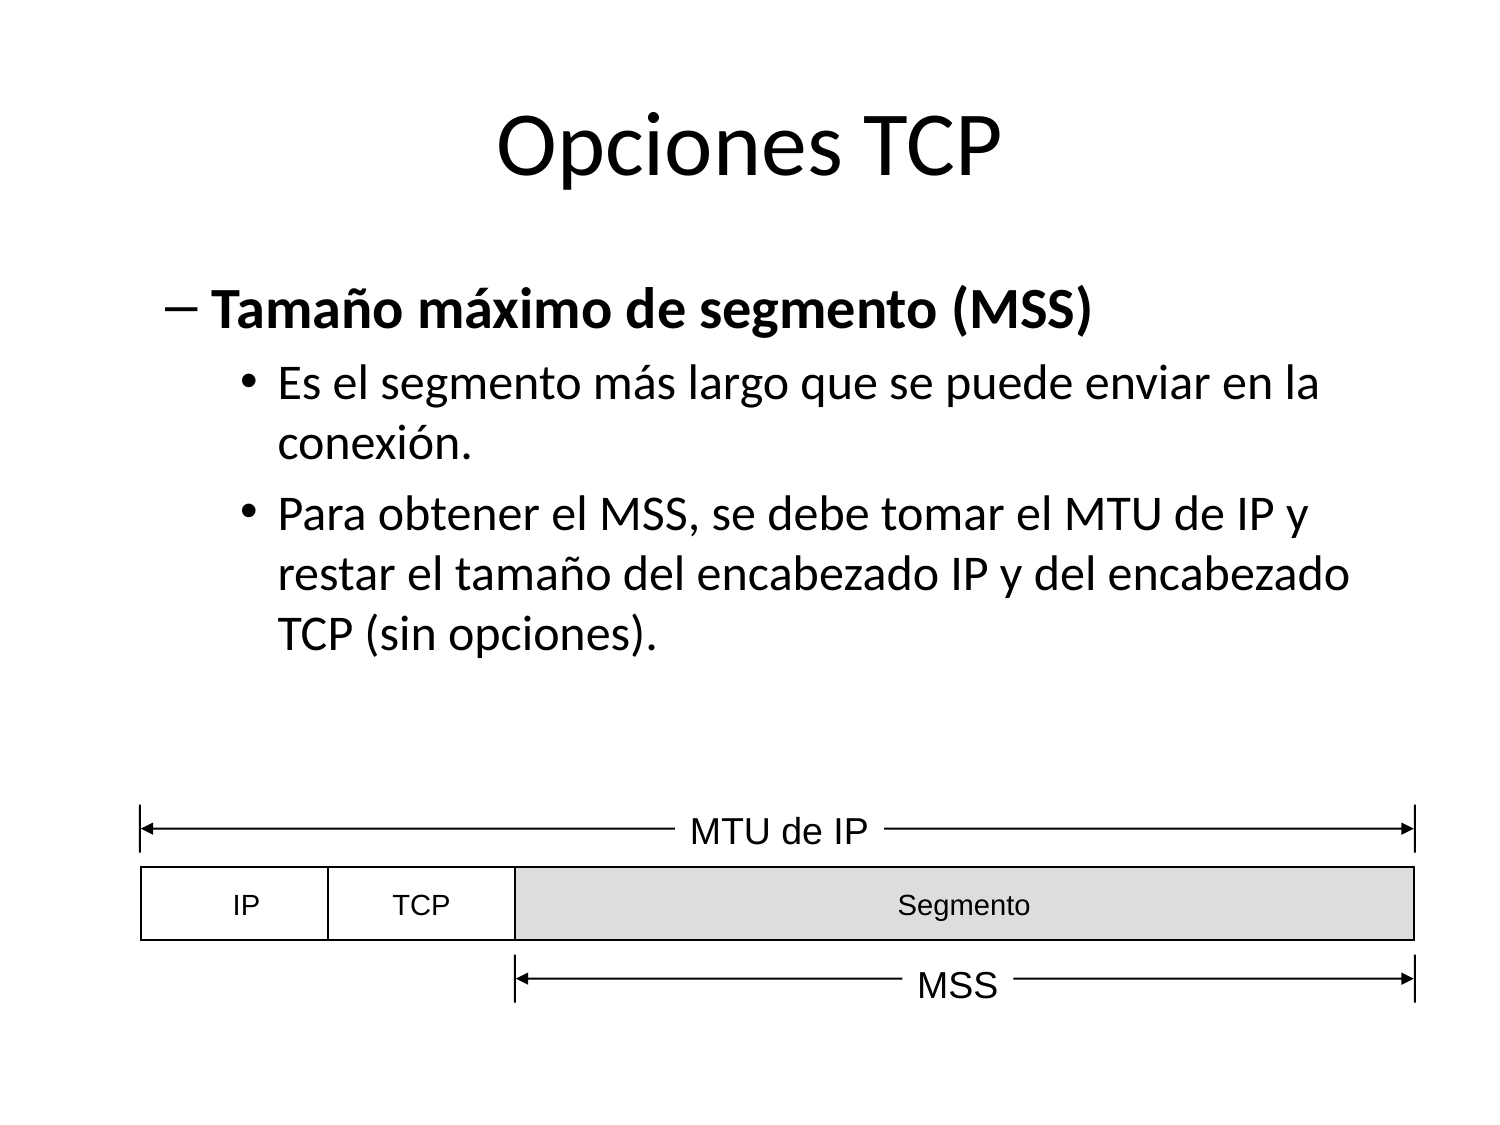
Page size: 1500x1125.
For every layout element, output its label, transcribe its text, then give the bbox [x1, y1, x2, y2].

title Opciones TCP [75, 45, 1425, 233]
text_box IP [140, 867, 328, 941]
text_box TCP [328, 867, 514, 941]
list Tamaño máximo de segmento (MSS) Es el segmento más largo que se puede enviar en la conexión. Para obtener el MSS, se debe tomar el MTU de IP y restar el tamaño del encabezado IP y del encabezado TCP (sin opciones). [75, 262, 1425, 1005]
text_box [515, 972, 902, 985]
text_box [1014, 972, 1414, 985]
text_box MSS [902, 953, 1014, 1014]
text_box MTU de IP [675, 799, 884, 860]
text_box Segmento [514, 867, 1414, 941]
text_box [140, 822, 675, 835]
text_box [884, 822, 1414, 835]
